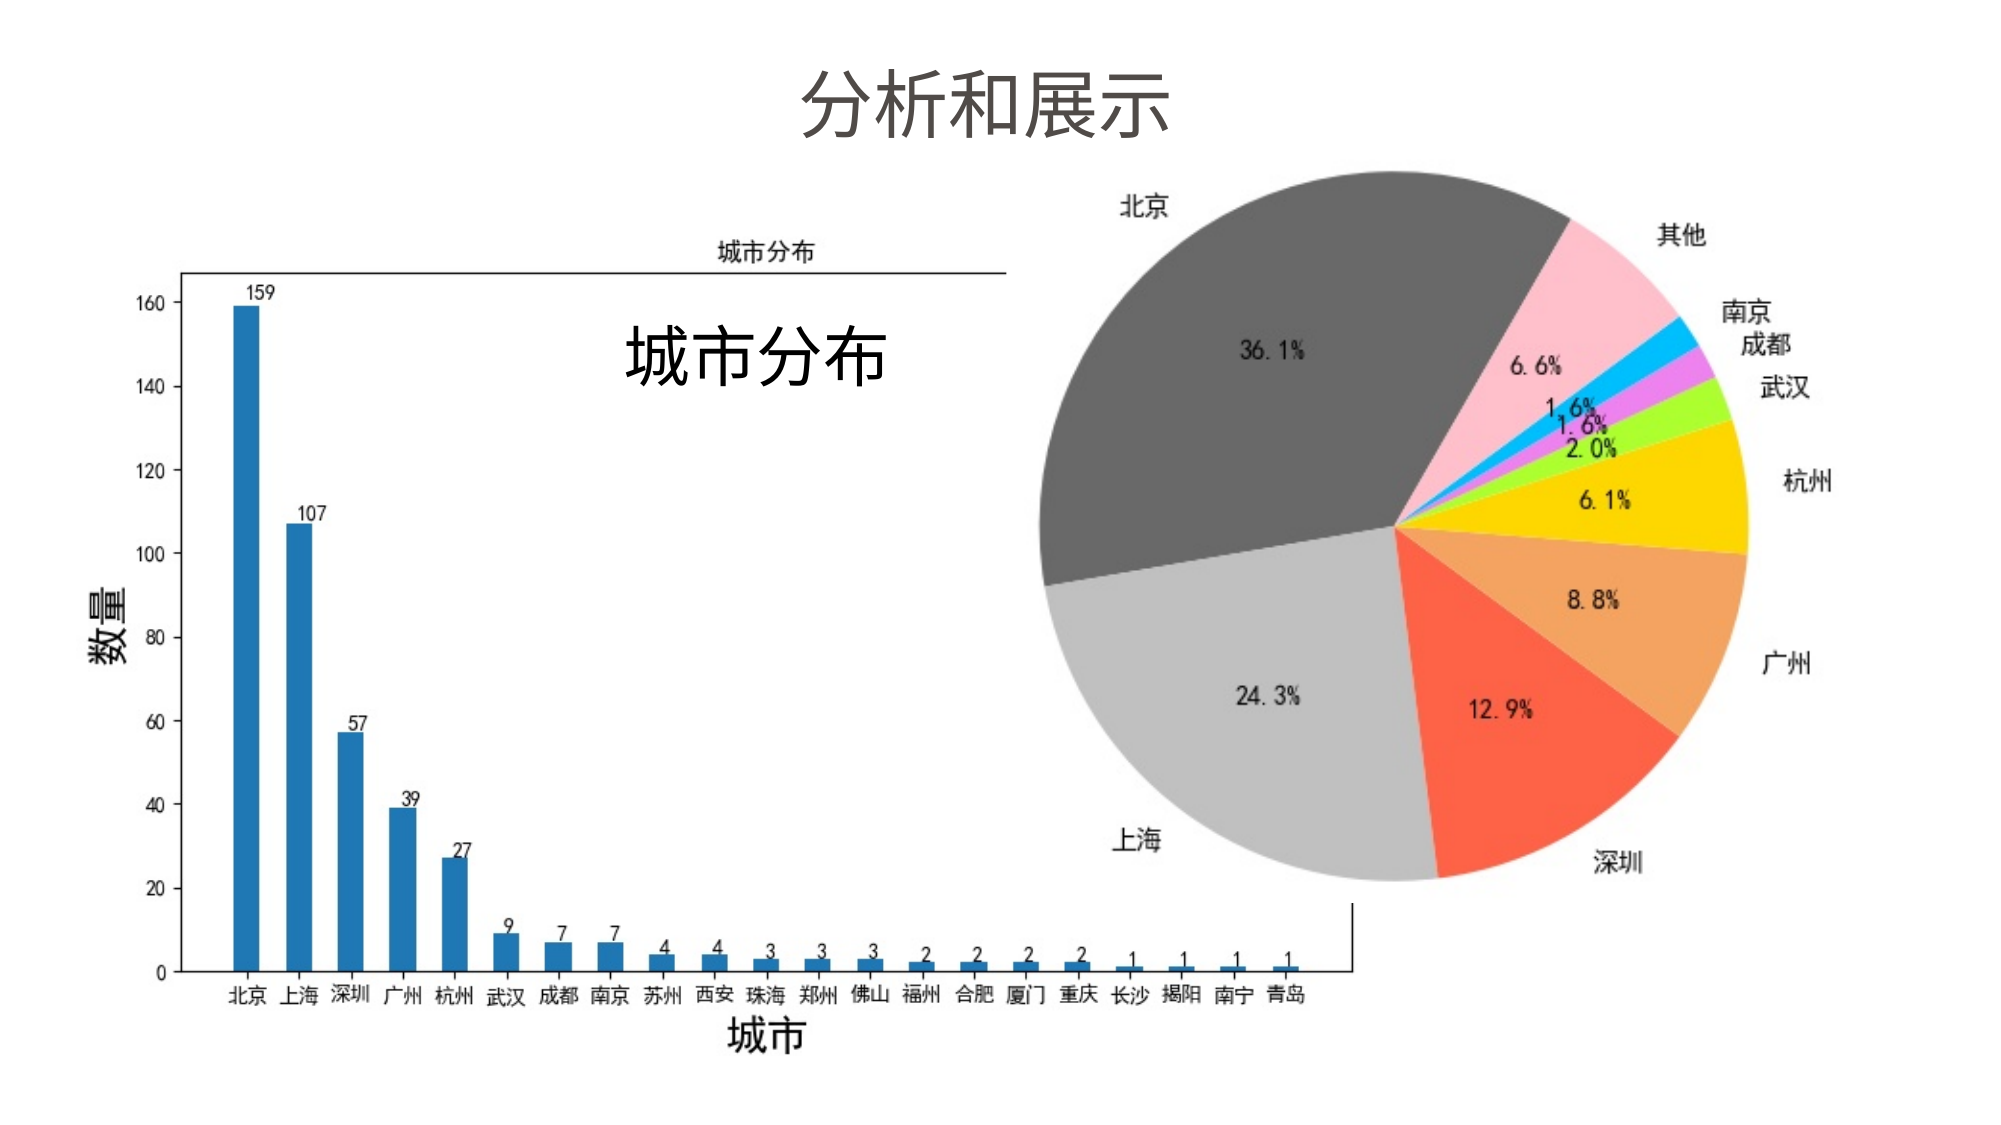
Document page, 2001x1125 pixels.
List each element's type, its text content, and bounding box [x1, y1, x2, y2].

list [76, 223, 1383, 1056]
picture [1006, 149, 1854, 903]
text_box 分析和展示 [96, 0, 1876, 218]
